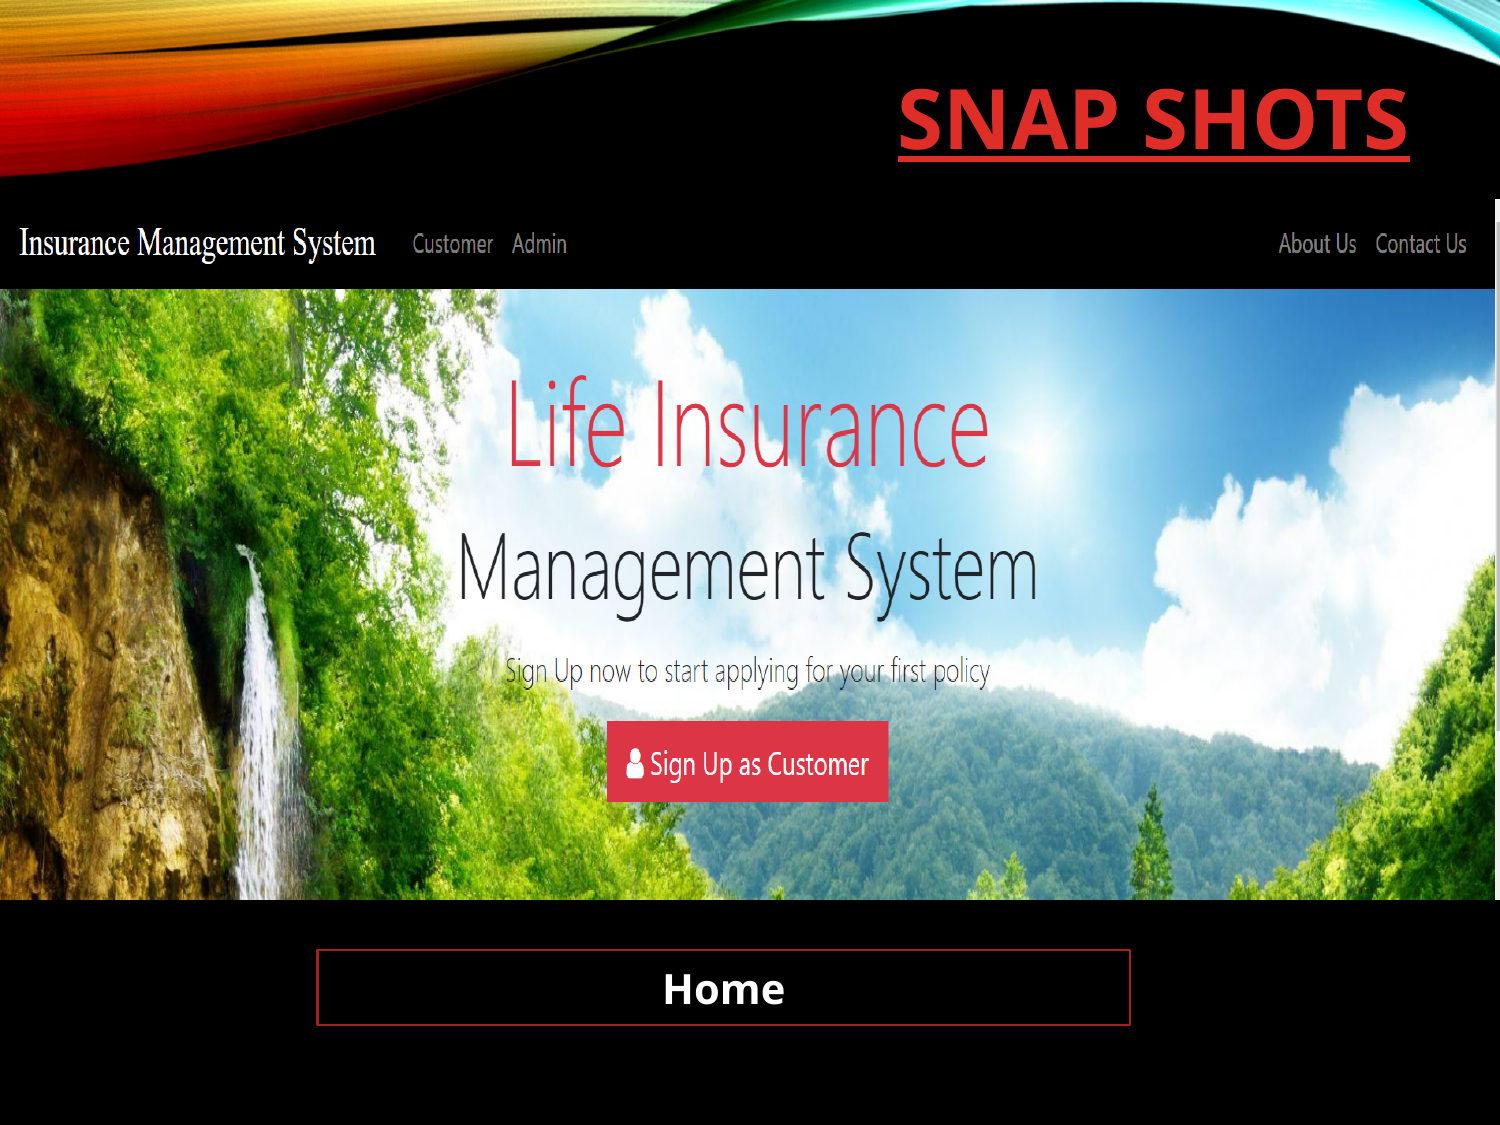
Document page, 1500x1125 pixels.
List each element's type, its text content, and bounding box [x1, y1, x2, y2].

text_box Home [316, 949, 1131, 1026]
picture [0, 0, 1500, 178]
picture [0, 199, 1500, 901]
title SNAP SHOTS [75, 45, 1425, 199]
